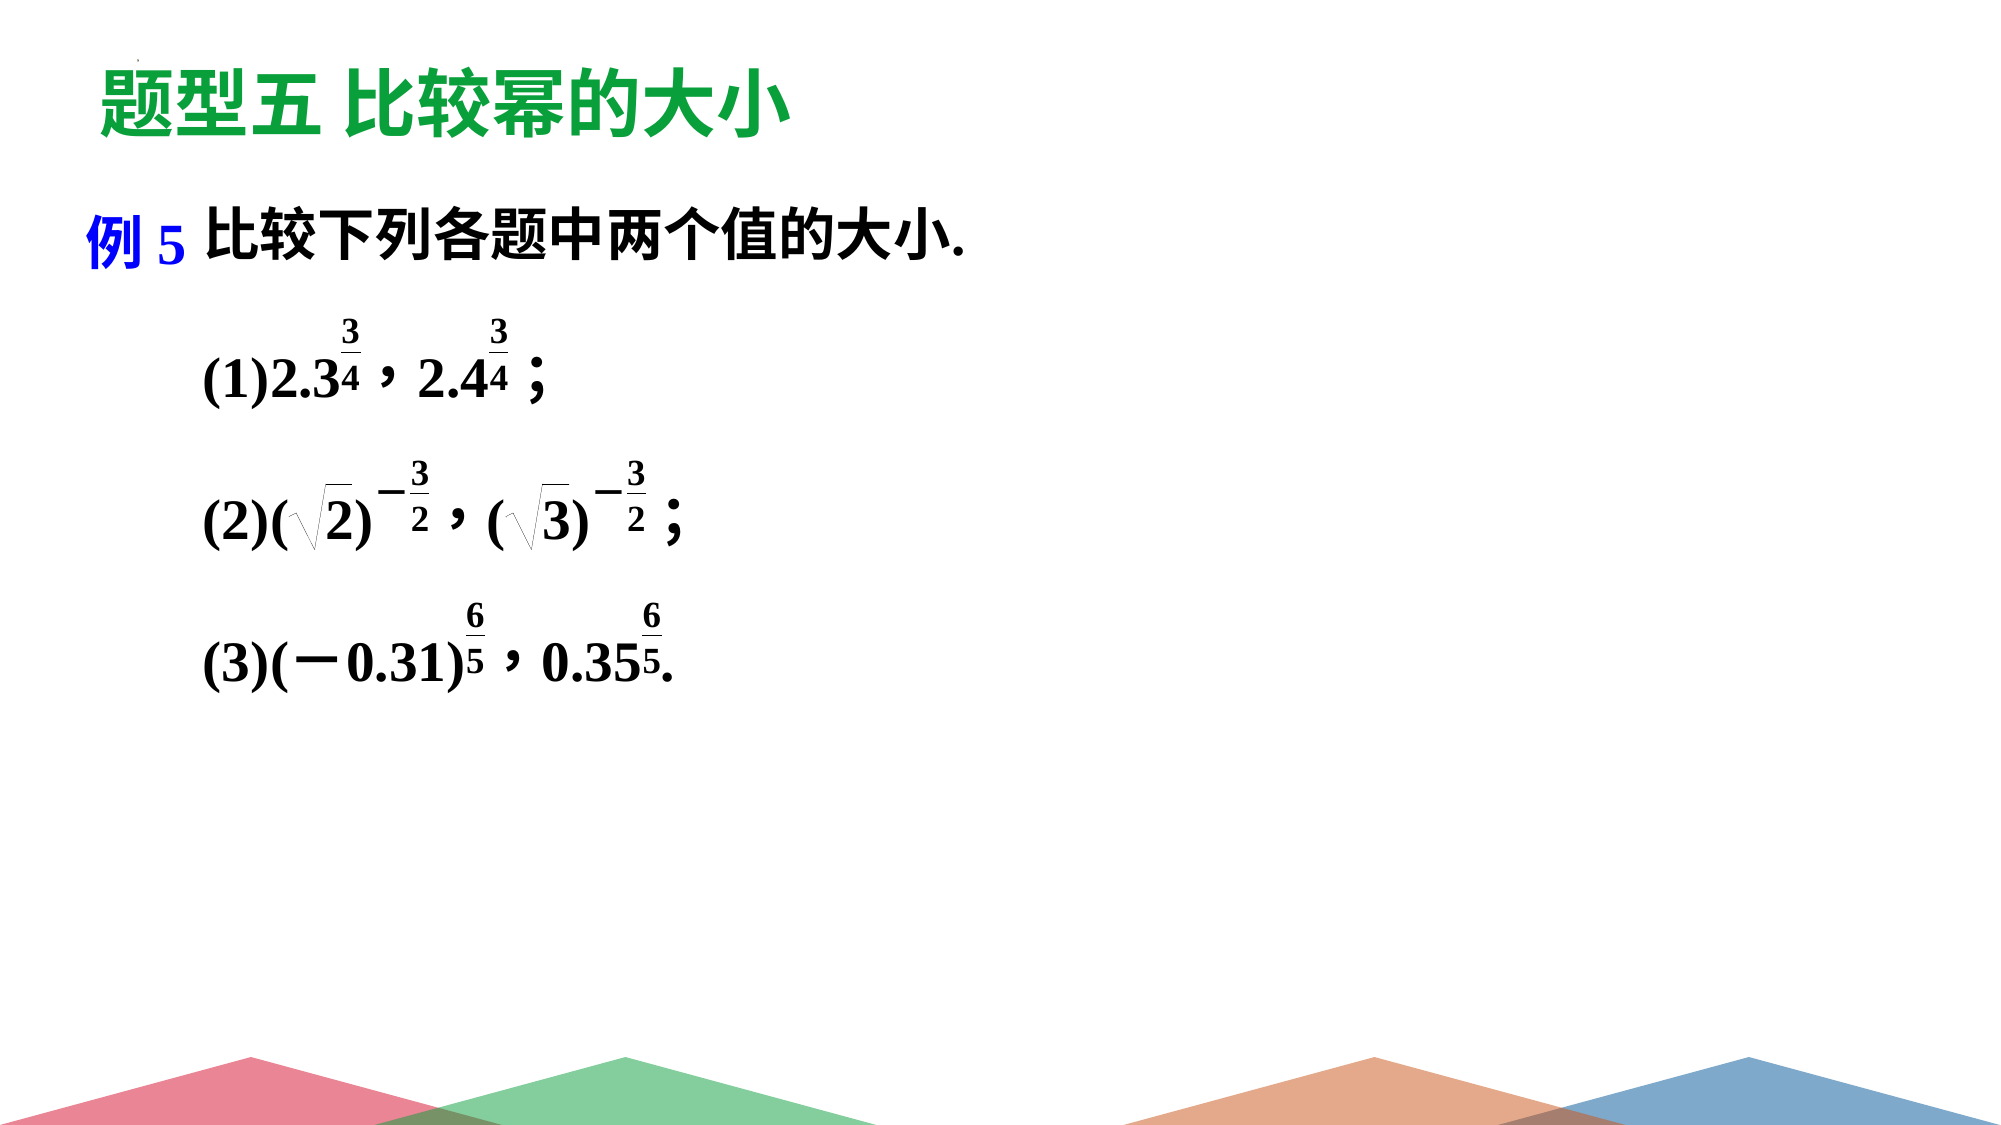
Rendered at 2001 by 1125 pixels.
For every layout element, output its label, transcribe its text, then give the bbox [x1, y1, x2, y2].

text_box [1563, 1057, 2000, 1125]
text_box 题型五 比较幂的大小 [84, 49, 1280, 154]
text_box [0, 1057, 437, 1125]
text_box [1123, 1057, 1626, 1125]
text_box 例5 [65, 160, 1154, 286]
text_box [202, 198, 2000, 736]
text_box [374, 1057, 877, 1125]
